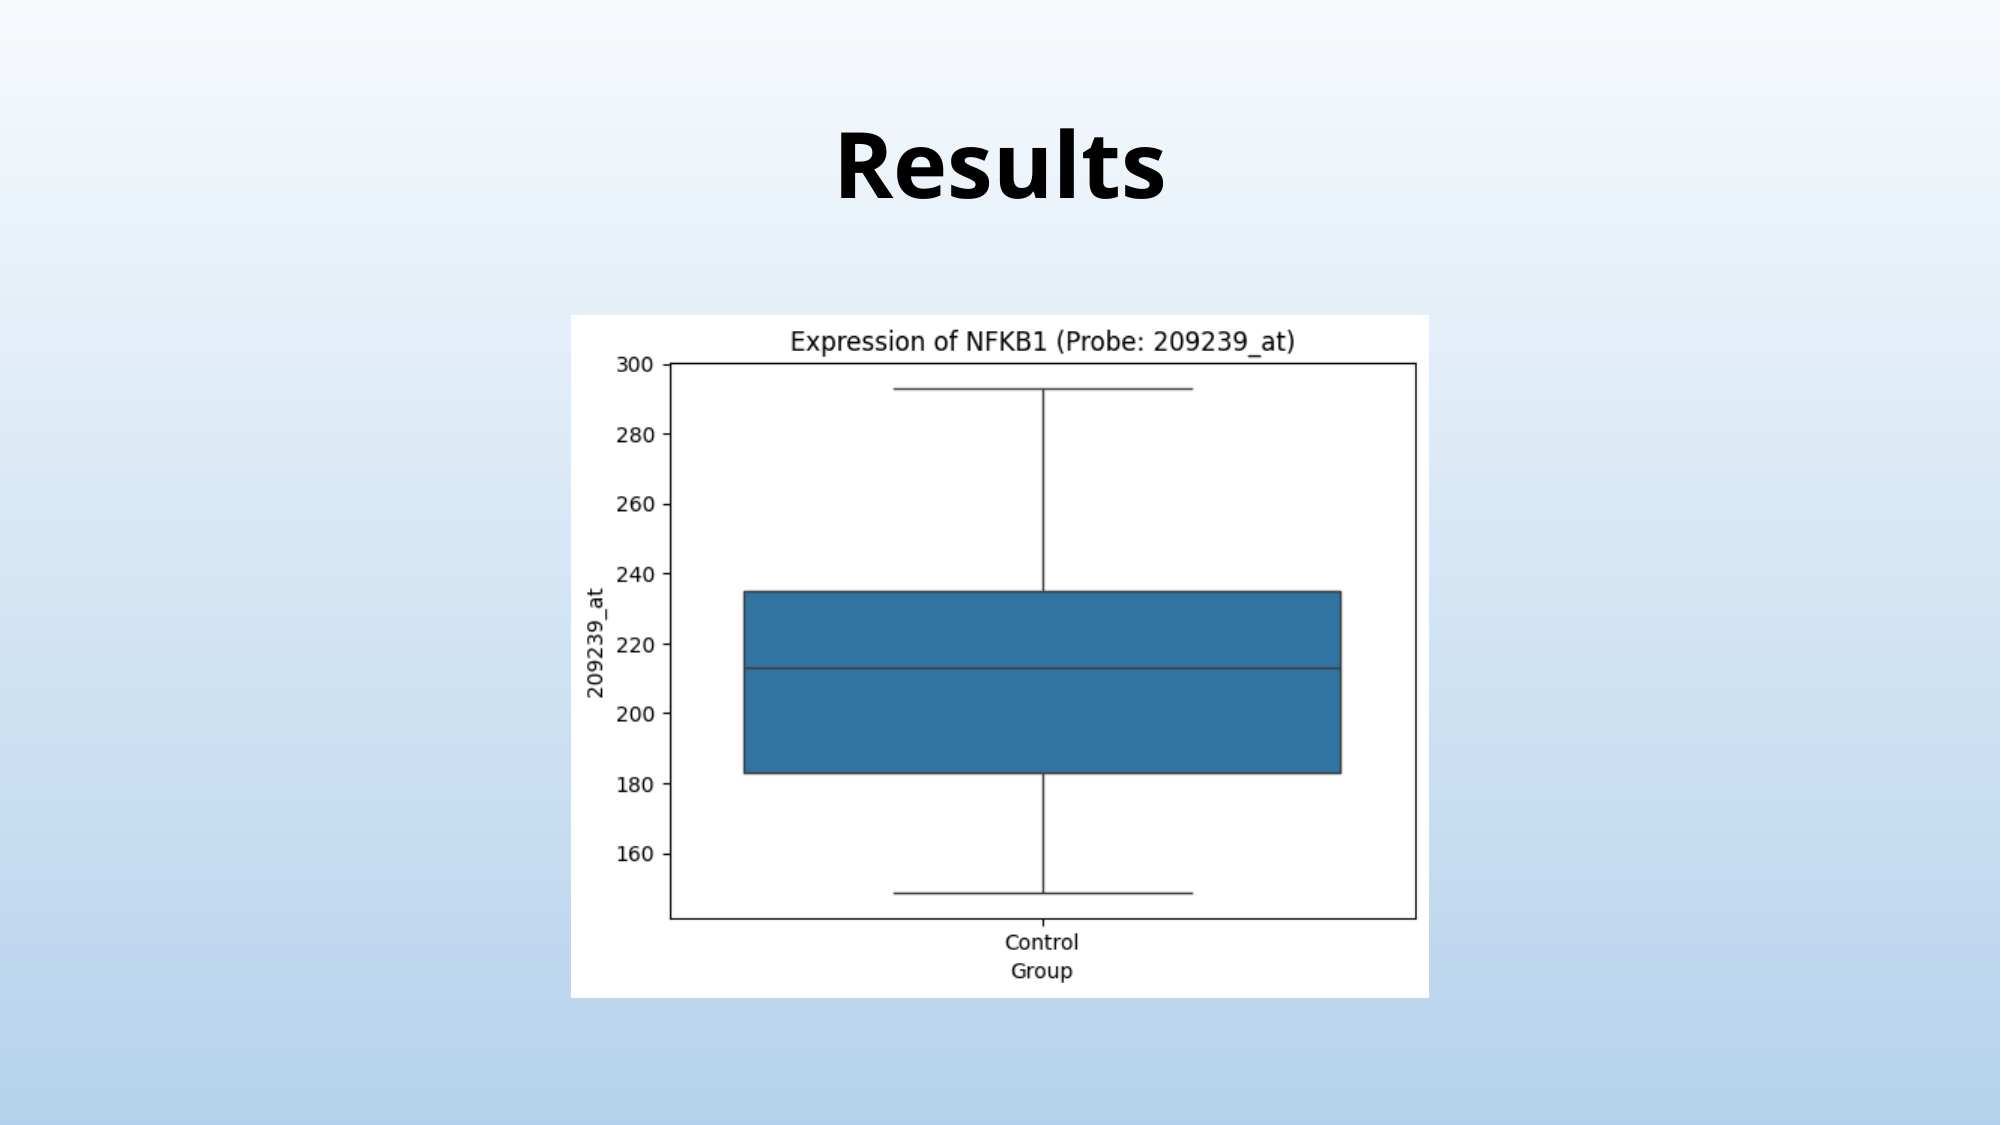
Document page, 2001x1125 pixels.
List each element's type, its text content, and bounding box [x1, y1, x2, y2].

title Results [137, 59, 1863, 278]
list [571, 315, 1429, 998]
